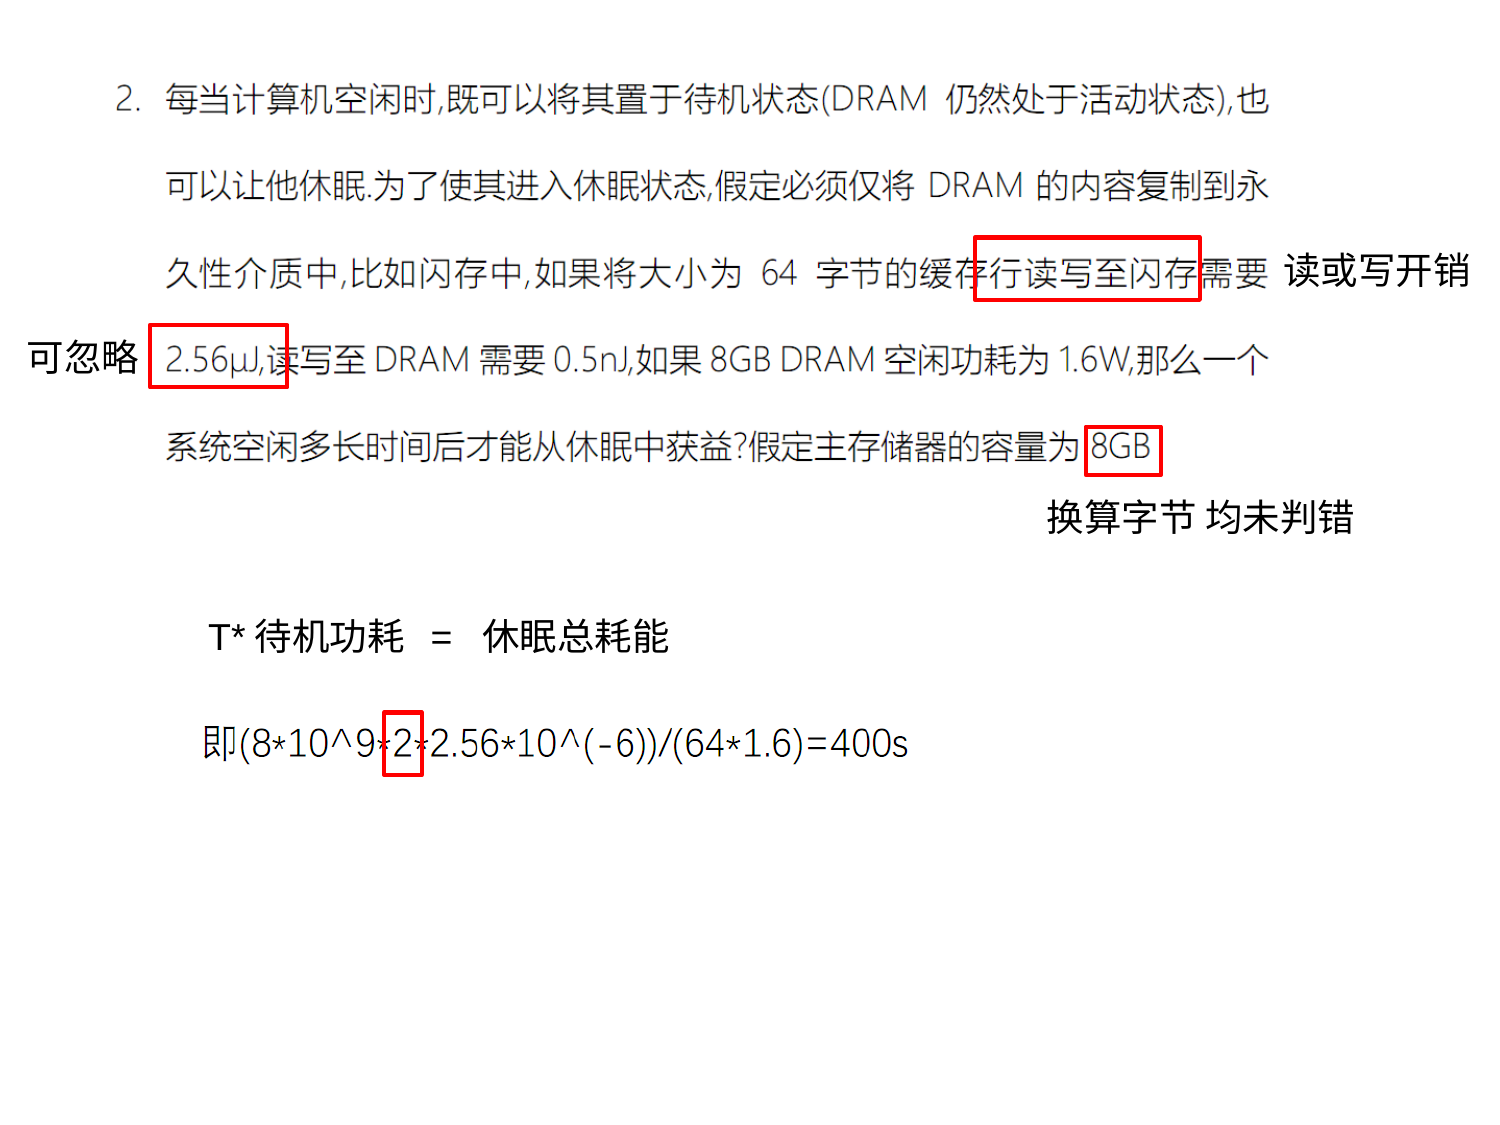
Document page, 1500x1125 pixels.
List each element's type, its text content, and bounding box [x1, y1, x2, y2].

picture [87, 712, 1013, 786]
text_box T*待机功耗 = 休眠总耗能 [193, 605, 686, 666]
text_box 换算字节 均未判错 [1031, 486, 1371, 547]
text_box 可忽略 [11, 326, 82, 387]
picture [87, 51, 1307, 507]
text_box 读或写开销 [1310, 239, 1486, 300]
